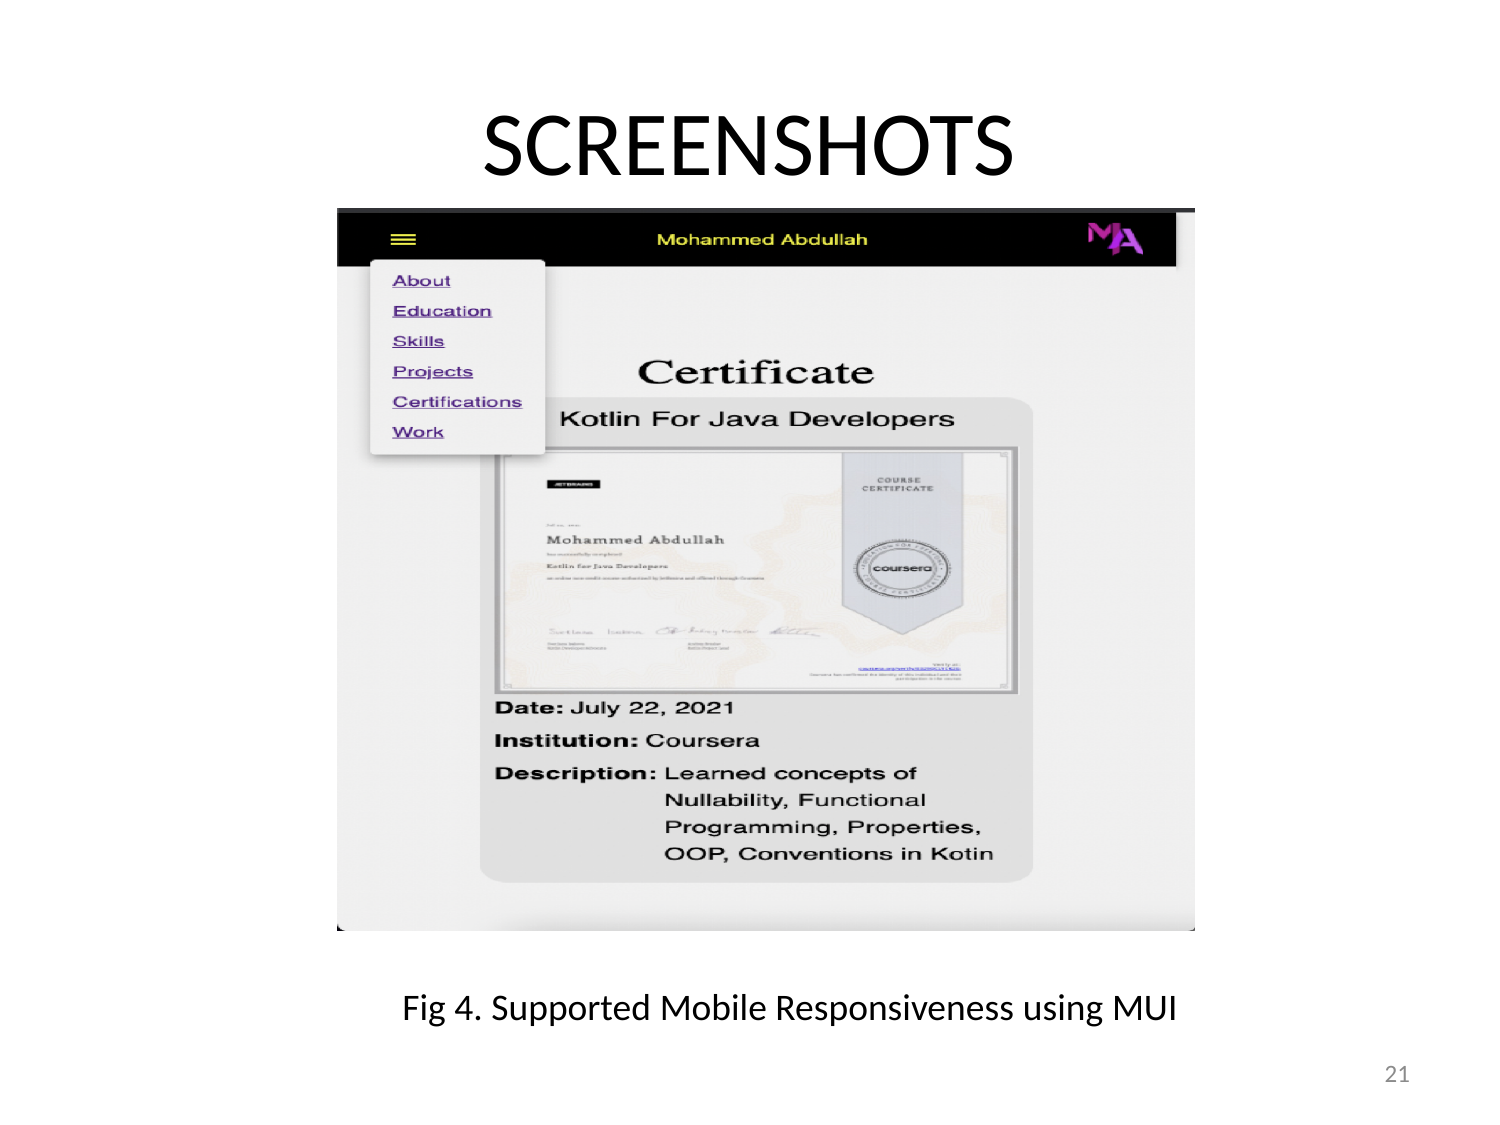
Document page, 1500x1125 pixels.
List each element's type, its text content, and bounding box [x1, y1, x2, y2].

title SCREENSHOTS [75, 45, 1425, 233]
picture [337, 208, 1195, 931]
text_box Fig 4. Supported Mobile Responsiveness using MUI [387, 974, 1195, 1035]
slide_number 21 [1074, 1042, 1425, 1103]
